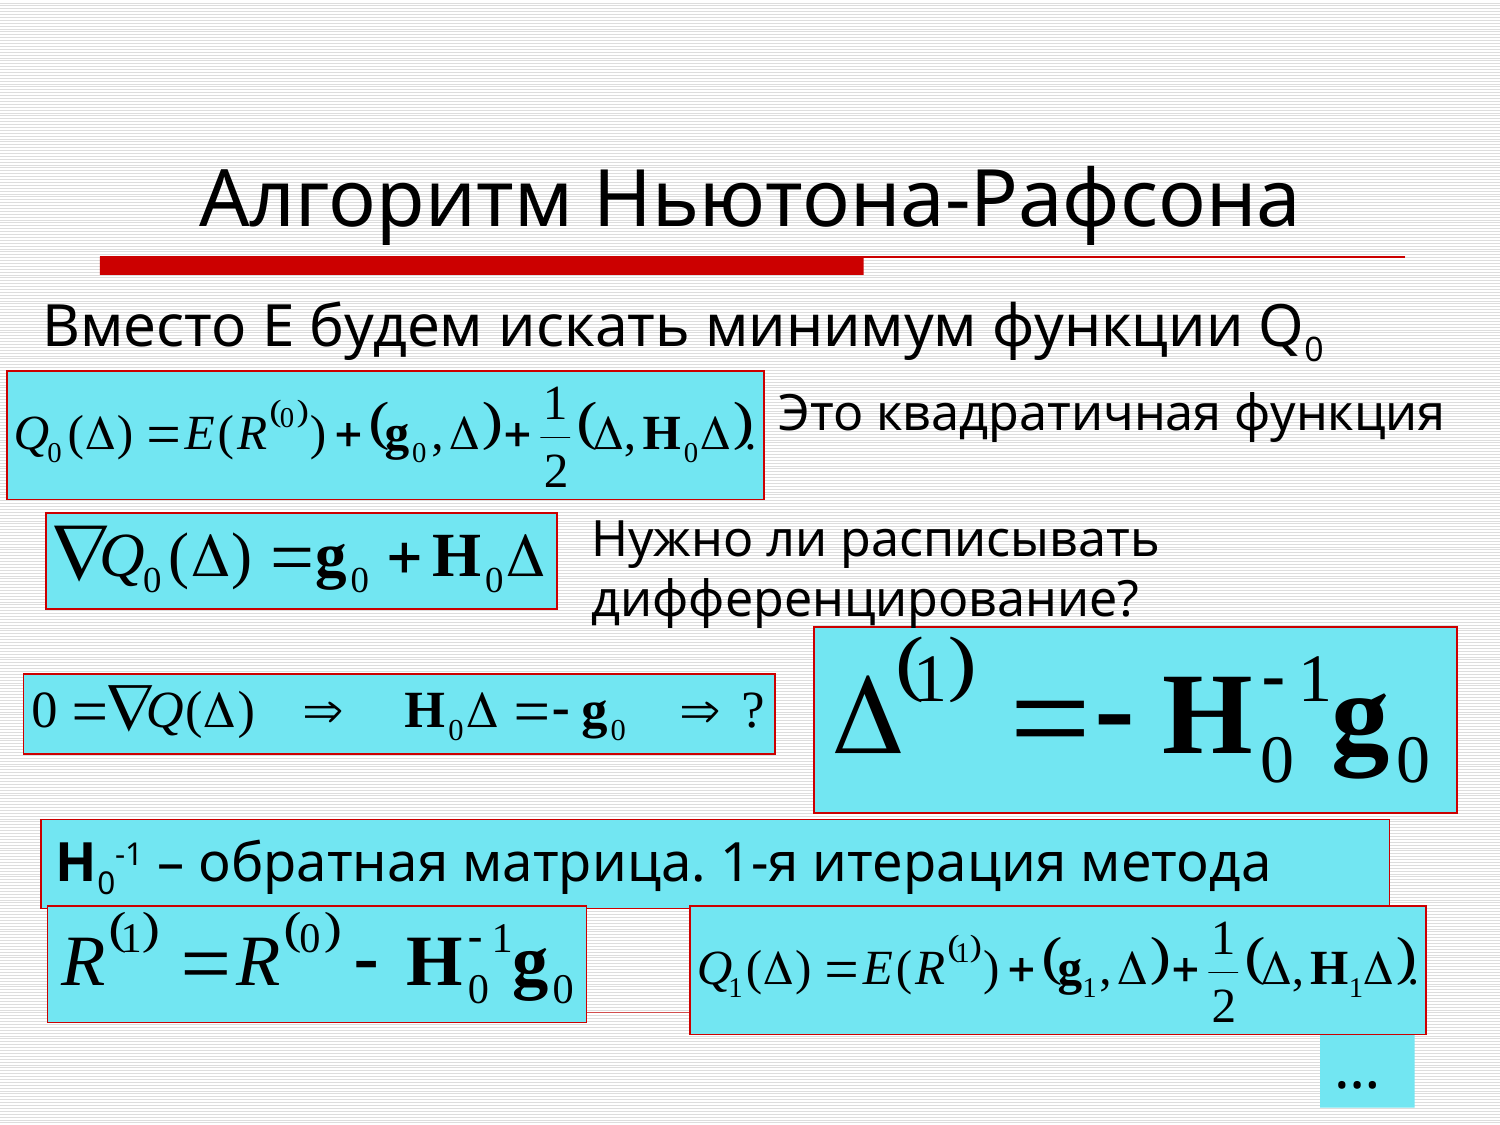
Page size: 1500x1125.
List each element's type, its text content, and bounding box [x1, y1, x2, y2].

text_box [690, 906, 1426, 1034]
title Алгоритм Ньютона-Рафсона [94, 50, 1407, 250]
text_box … [1320, 1035, 1415, 1108]
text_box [24, 674, 775, 754]
text_box Вместо E будем искать минимум функции Q0 [27, 281, 1470, 373]
text_box Это квадратичная функция [764, 373, 1500, 449]
text_box Нужно ли расписывать дифференцирование? [576, 499, 1495, 634]
text_box H0-1 – обратная матрица. 1-я итерация метода [40, 819, 1390, 909]
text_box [46, 513, 557, 608]
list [815, 627, 1456, 813]
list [7, 371, 764, 499]
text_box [48, 906, 586, 1022]
